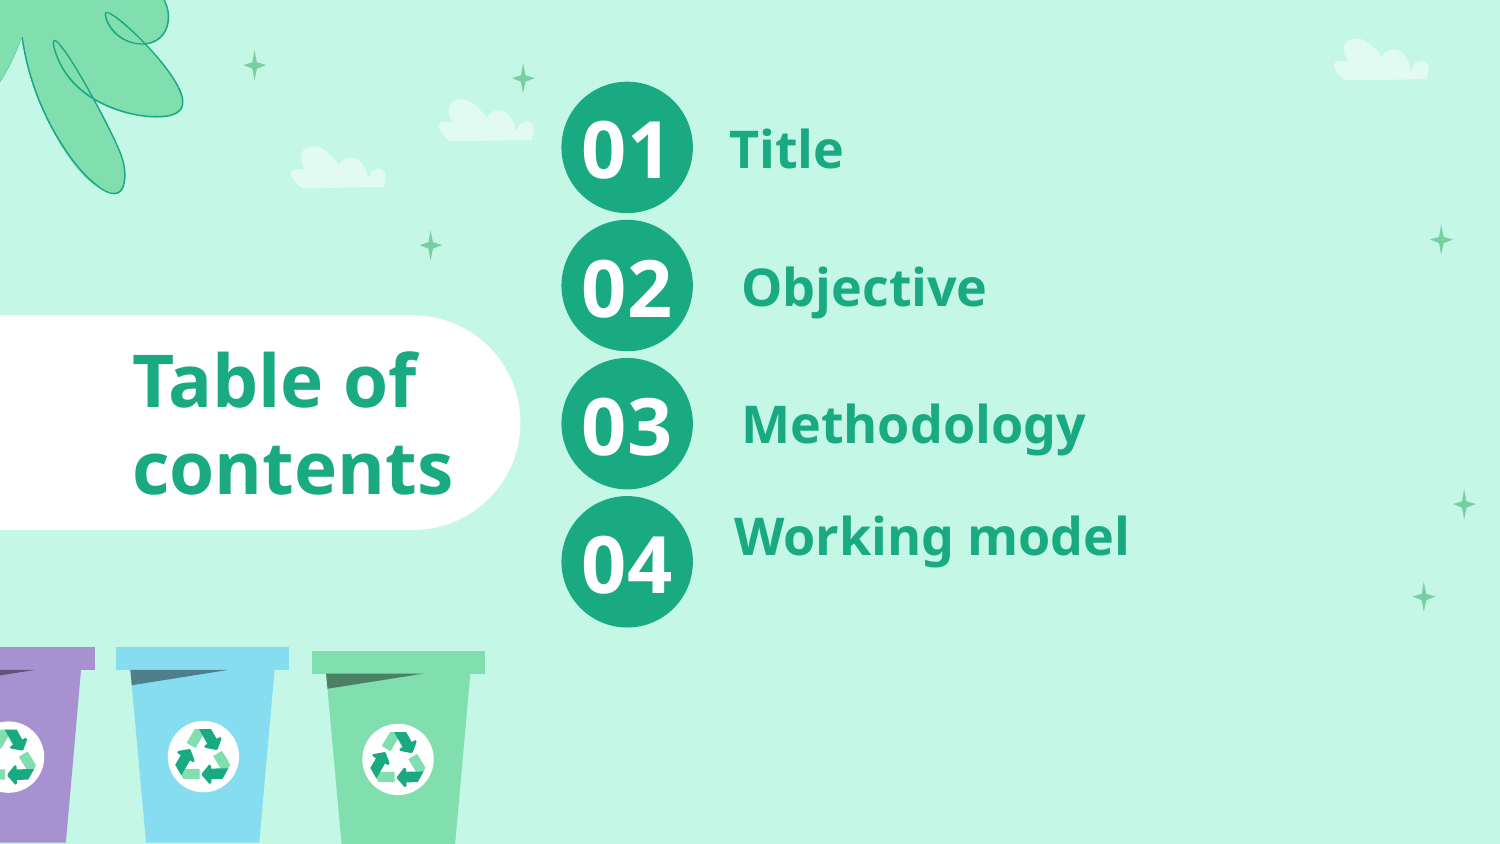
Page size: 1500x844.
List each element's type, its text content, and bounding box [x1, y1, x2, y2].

title 03 [549, 385, 705, 462]
title Table of contents [116, 322, 482, 522]
text_box [482, 340, 521, 505]
text_box [419, 230, 443, 261]
title 02 [549, 246, 705, 324]
subtitle Objective [726, 256, 1406, 316]
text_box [0, 647, 96, 843]
text_box [438, 99, 534, 142]
subtitle Working model [719, 505, 1399, 564]
text_box [511, 63, 535, 94]
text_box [312, 650, 485, 844]
text_box [574, 357, 681, 385]
text_box [0, 315, 454, 530]
text_box [243, 50, 267, 81]
text_box [574, 496, 681, 523]
text_box [574, 219, 680, 246]
title 01 [549, 108, 705, 186]
text_box [573, 462, 681, 490]
text_box [573, 186, 681, 214]
text_box [290, 146, 386, 189]
text_box [574, 81, 680, 108]
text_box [116, 647, 289, 843]
title 04 [549, 523, 705, 600]
text_box [573, 600, 681, 628]
subtitle Methodology [726, 393, 1406, 452]
subtitle Title [714, 118, 1394, 177]
text_box [573, 324, 681, 352]
